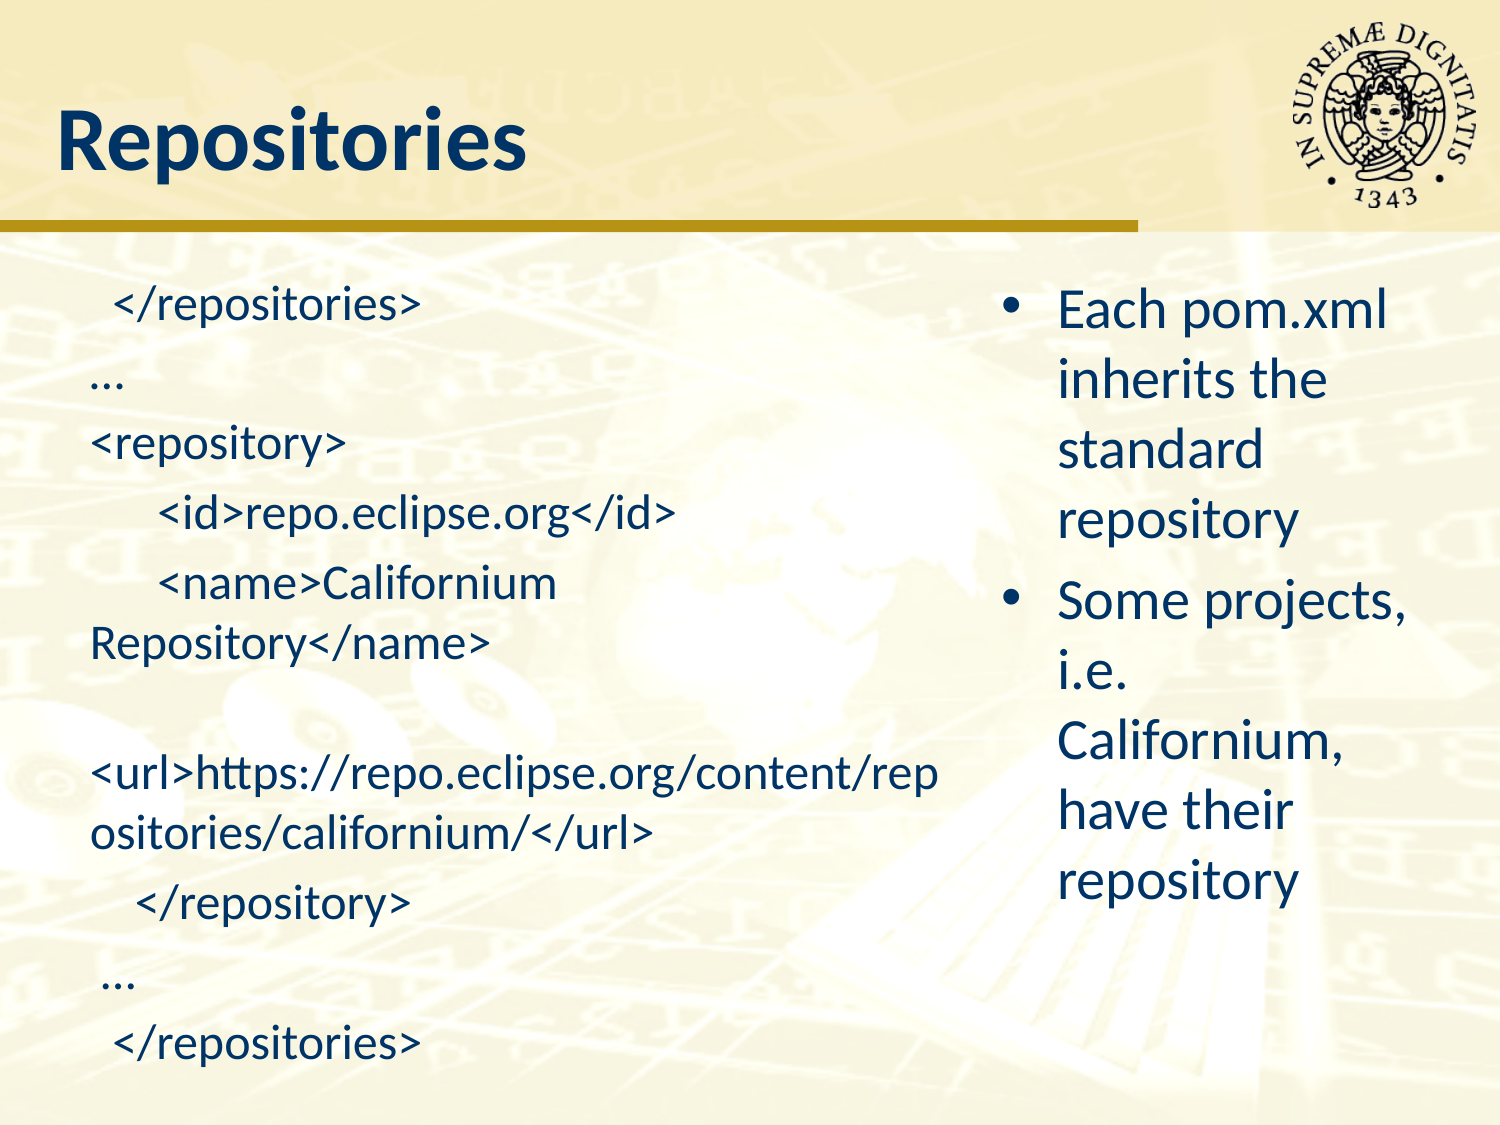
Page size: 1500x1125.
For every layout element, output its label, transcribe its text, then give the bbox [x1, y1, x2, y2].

title Repositories [41, 19, 1270, 197]
list Each pom.xml inherits the standard repository Some projects, i.e. Californium, have their repository [986, 262, 1425, 1071]
list </repositories> … <repository> <id>repo.eclipse.org</id> <name>Californium Repository</name> <url>https://repo.eclipse.org/content/repositories/californium/</url> </repository> … </repositories> [75, 262, 975, 1071]
picture [1293, 22, 1476, 208]
